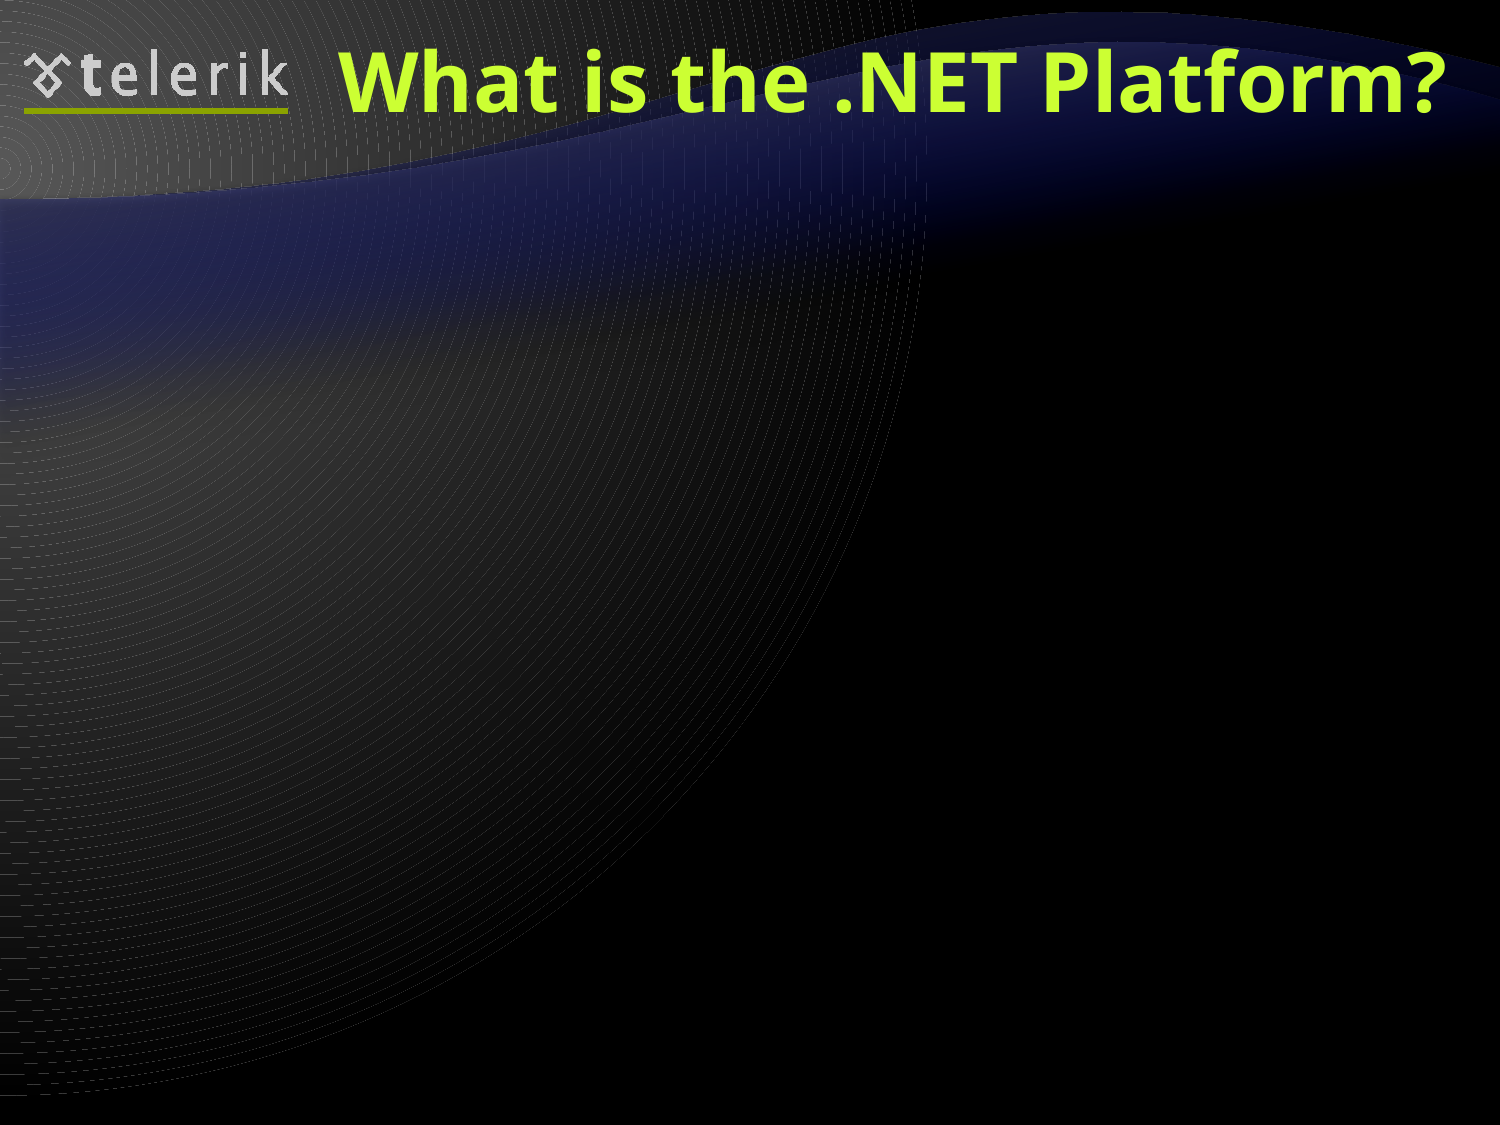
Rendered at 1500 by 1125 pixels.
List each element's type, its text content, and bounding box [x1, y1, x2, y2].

title What is the .NET Platform? [300, 12, 1463, 163]
picture [24, 49, 288, 114]
